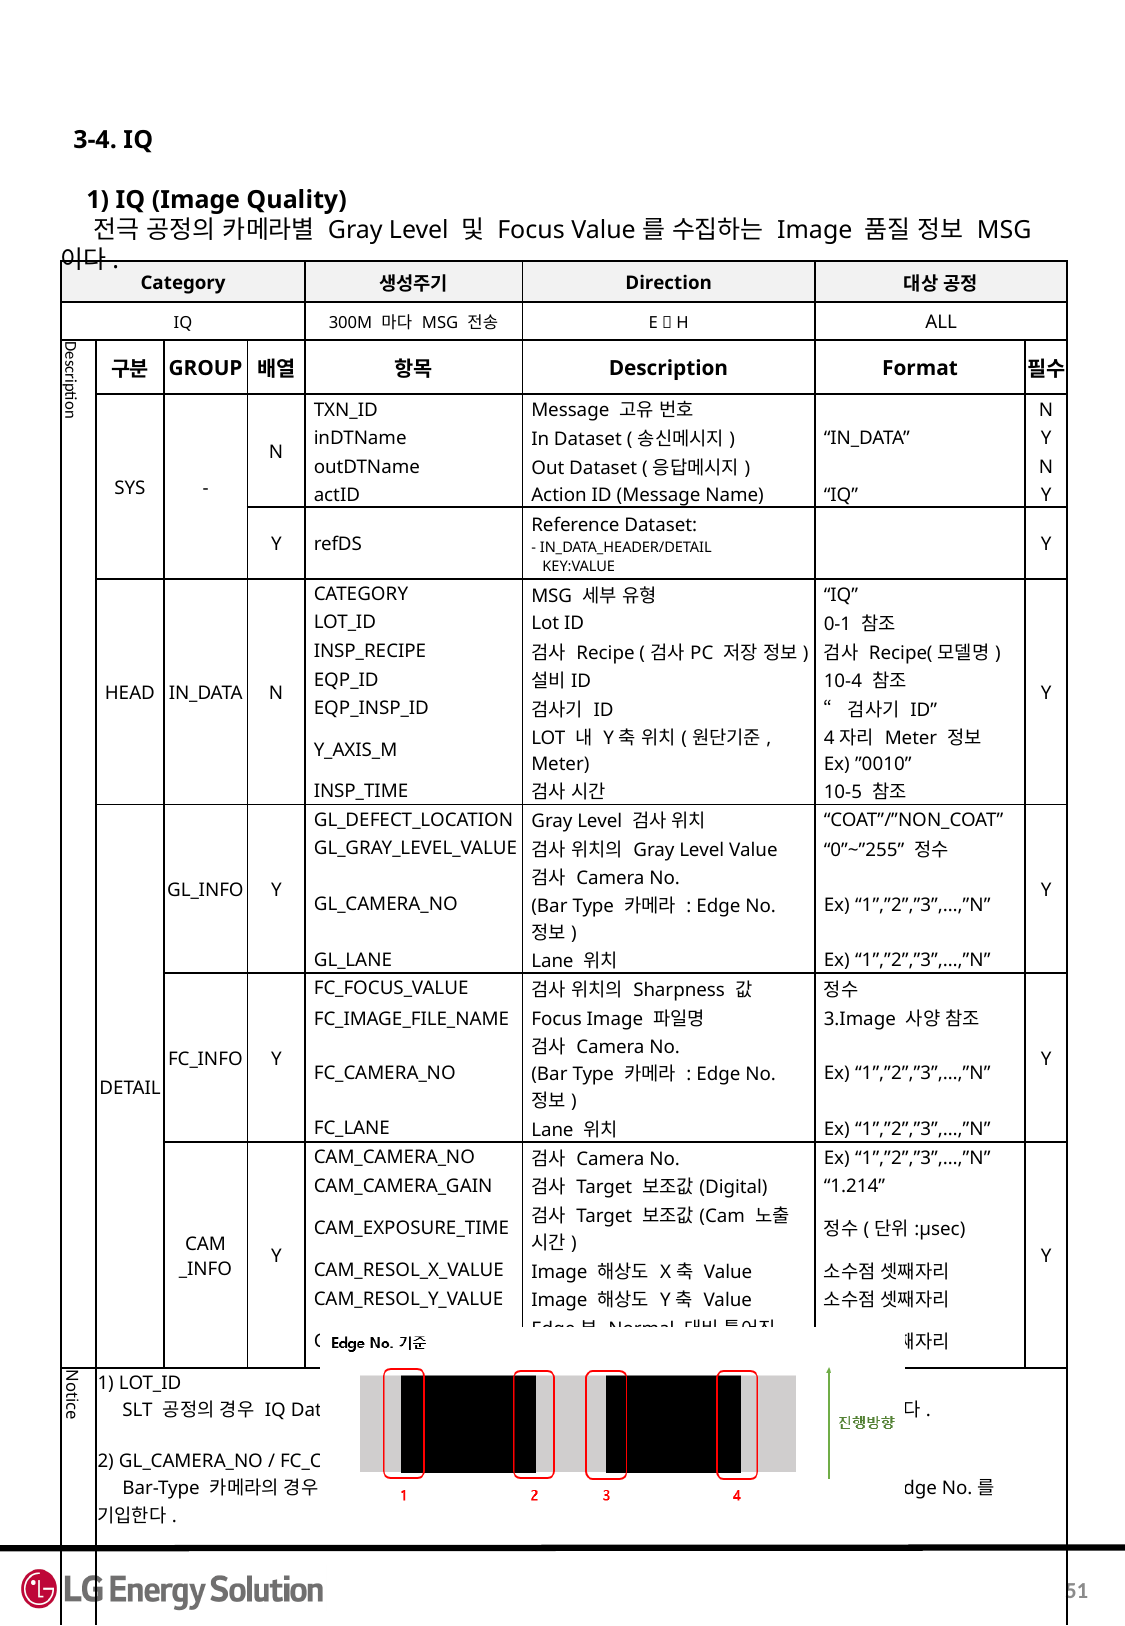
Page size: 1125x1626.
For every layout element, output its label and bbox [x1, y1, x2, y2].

table_cell [523, 395, 814, 506]
table_cell [523, 805, 814, 972]
table_cell [165, 395, 247, 578]
table_cell [97, 580, 163, 804]
table_cell [306, 341, 522, 393]
table_cell [816, 508, 1024, 578]
table_cell [816, 341, 1024, 393]
table_cell [523, 974, 814, 1141]
table_cell [97, 395, 163, 578]
table_cell [248, 580, 304, 804]
slide_number [927, 1568, 1104, 1611]
table_cell [248, 1143, 304, 1367]
table_header [816, 262, 1066, 301]
table_cell [816, 580, 1024, 804]
table_cell [62, 303, 304, 339]
table_cell [816, 805, 1024, 972]
table_cell [165, 580, 247, 804]
table_header [306, 273, 522, 301]
table_cell [248, 508, 304, 578]
table_cell [248, 805, 304, 972]
table_cell [523, 1143, 814, 1327]
table_cell [1026, 395, 1066, 506]
picture [320, 1327, 905, 1510]
table_cell [816, 1143, 1024, 1367]
table_cell [1026, 341, 1066, 393]
table_cell [306, 303, 522, 339]
table_cell [306, 580, 522, 804]
table_cell [62, 341, 95, 1367]
text_box [60, 123, 1064, 273]
table_cell [248, 395, 304, 506]
table_cell [248, 974, 304, 1141]
table_cell [1026, 508, 1066, 578]
table_cell [1026, 974, 1066, 1141]
table_cell [816, 395, 1024, 506]
table_cell [1026, 805, 1066, 972]
table_cell [1026, 580, 1066, 804]
table_cell [165, 1143, 247, 1367]
table_cell [523, 580, 814, 804]
table_cell [523, 303, 814, 339]
table_header [523, 273, 814, 301]
table_cell [165, 341, 247, 393]
table_cell [306, 1143, 522, 1367]
table_cell [165, 805, 247, 972]
table_cell [165, 974, 247, 1141]
picture [18, 1565, 60, 1611]
table_cell [816, 974, 1024, 1141]
table_cell [523, 508, 814, 578]
table_cell [1026, 1143, 1066, 1367]
table_cell [816, 303, 1066, 339]
table_cell [62, 1369, 95, 1625]
table_cell [248, 341, 304, 393]
table_cell [306, 805, 522, 972]
table_header [62, 273, 304, 301]
table_cell [306, 508, 522, 578]
table_cell [97, 1369, 1066, 1625]
table_cell [97, 805, 163, 1367]
table_cell [306, 395, 522, 506]
table_cell [97, 341, 163, 393]
table_cell [306, 974, 522, 1141]
table_cell [523, 341, 814, 393]
